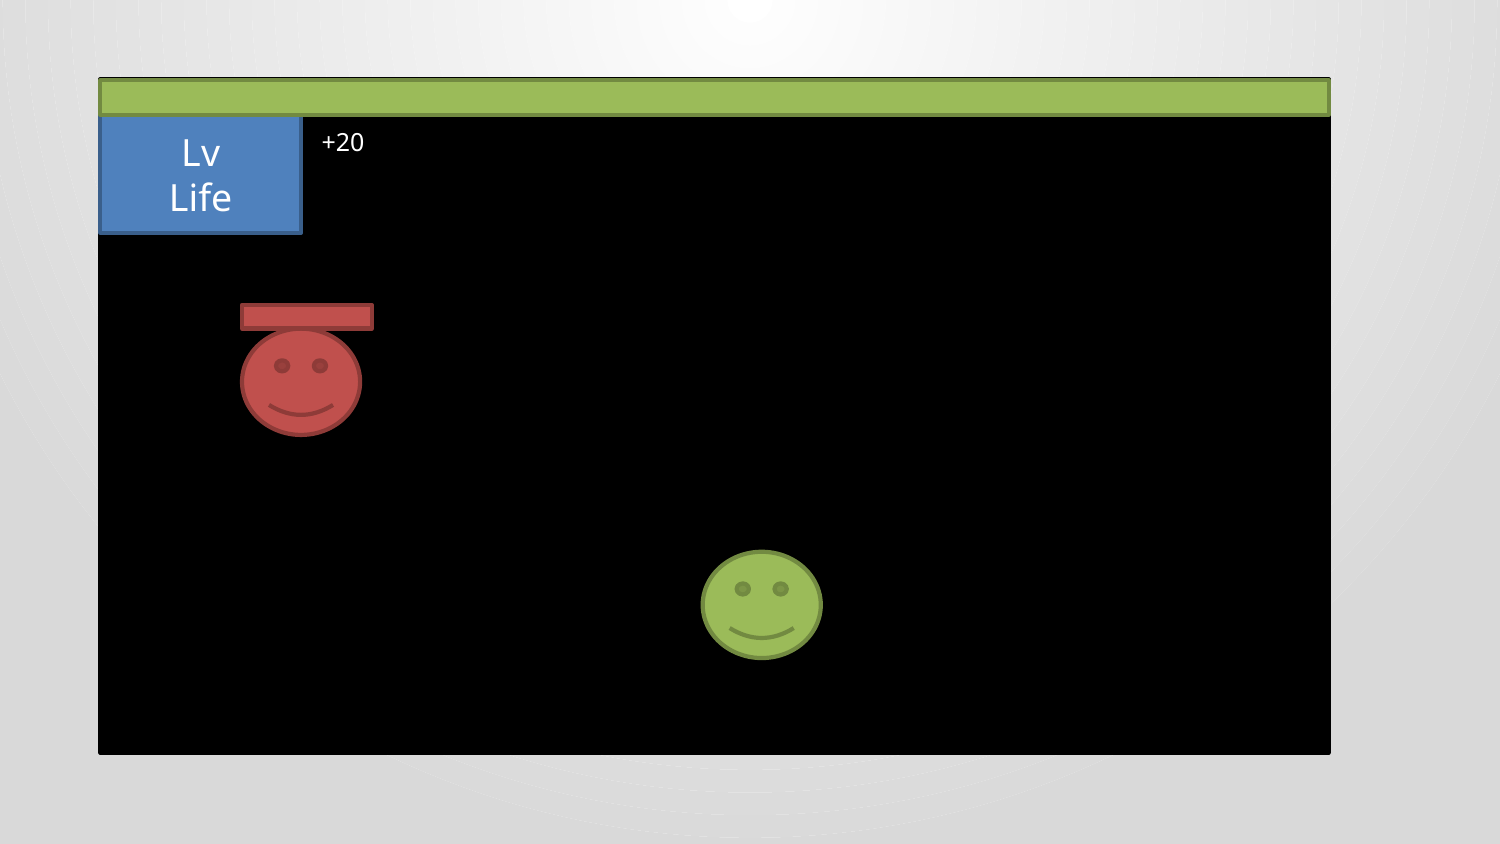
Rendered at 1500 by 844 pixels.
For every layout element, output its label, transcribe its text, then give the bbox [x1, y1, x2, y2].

text_box [239, 326, 363, 438]
text_box [240, 303, 374, 331]
text_box [98, 117, 1331, 755]
text_box [98, 78, 1331, 117]
text_box [700, 549, 823, 661]
text_box +20 [306, 119, 414, 164]
text_box Lv Life [98, 117, 303, 235]
